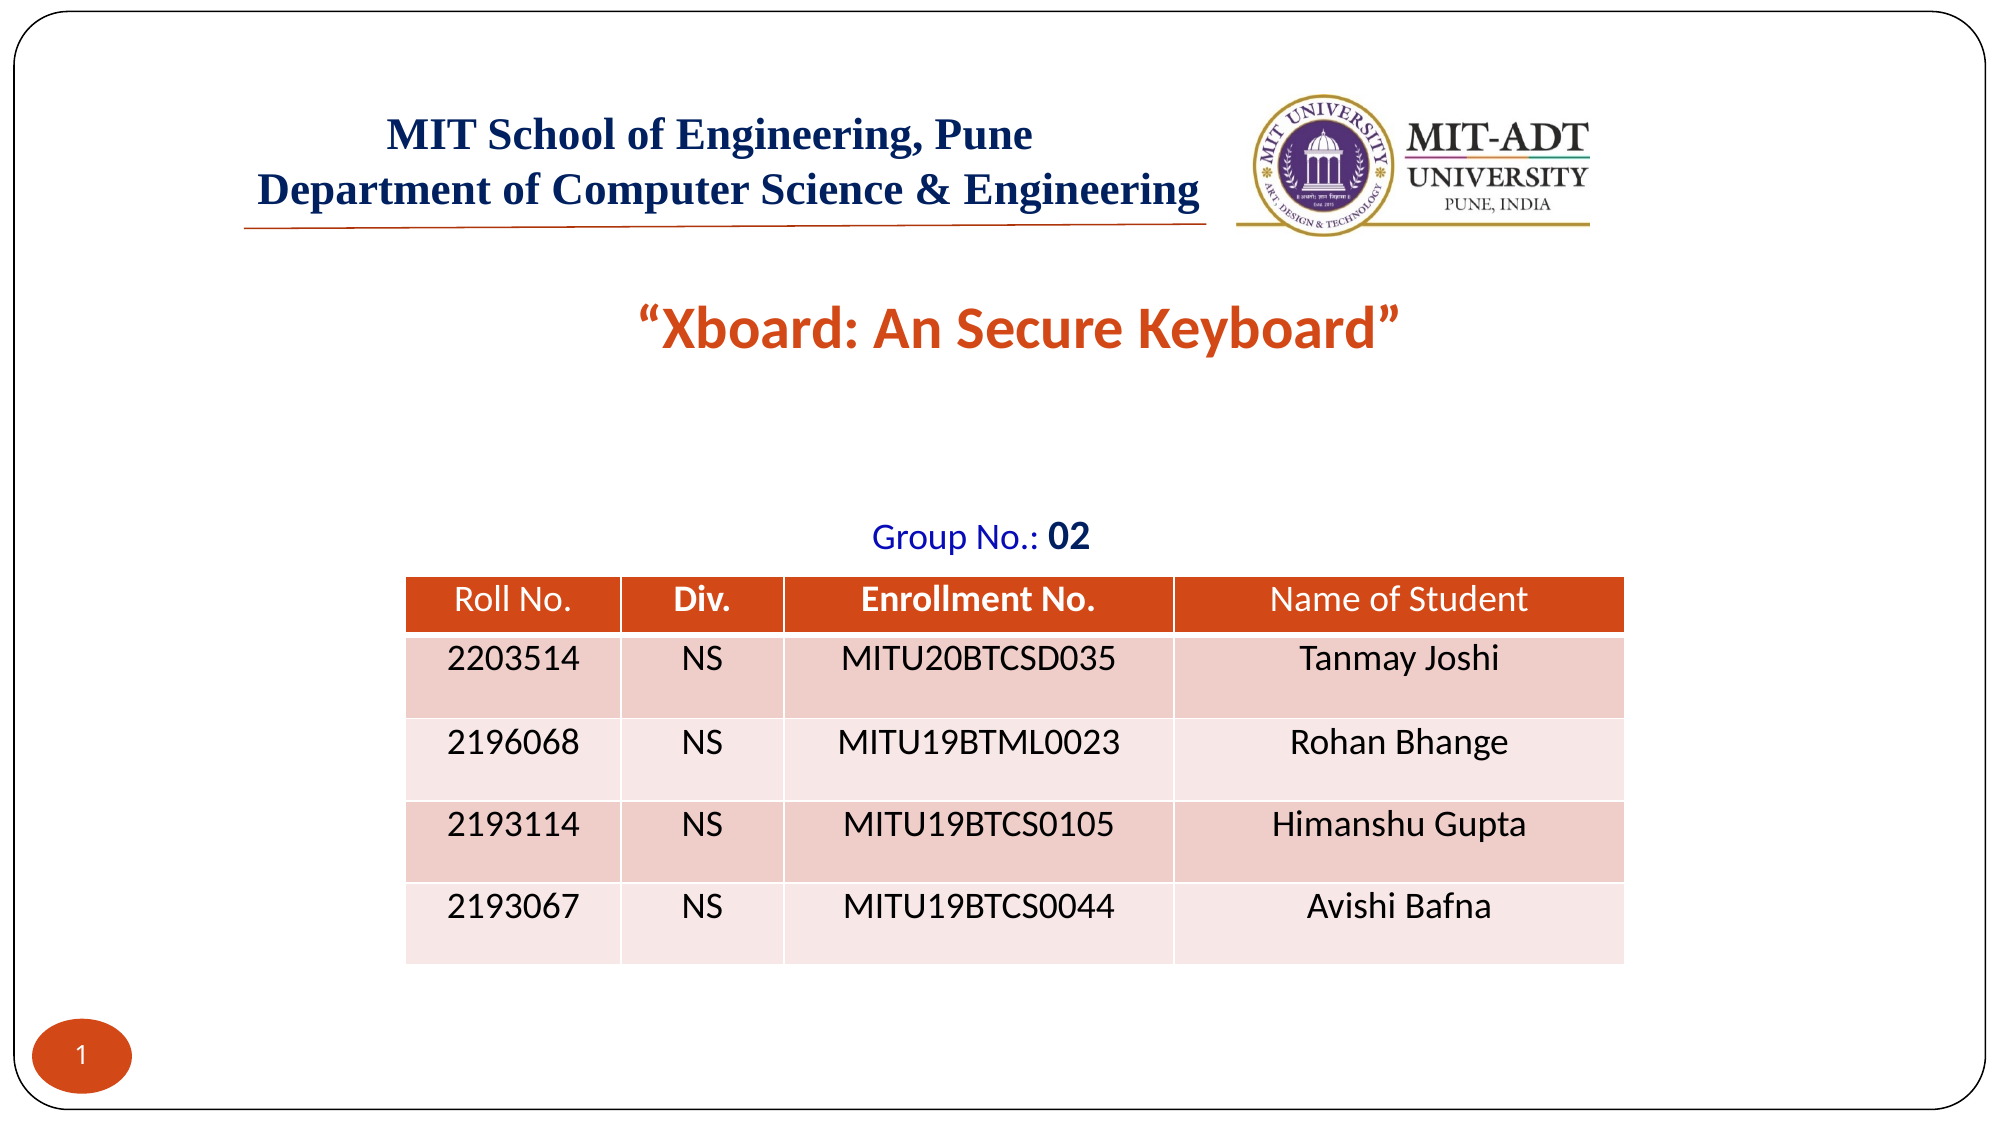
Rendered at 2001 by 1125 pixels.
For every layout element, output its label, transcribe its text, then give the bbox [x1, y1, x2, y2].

table_header Enrollment No. [785, 577, 1173, 632]
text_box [243, 223, 1207, 229]
picture [1236, 94, 1590, 237]
table_cell MITU19BTCS0105 [785, 802, 1173, 882]
slide_number ‹#› [32, 1018, 132, 1094]
table_cell Rohan Bhange [1175, 719, 1624, 800]
table_header Roll No. [406, 577, 620, 632]
table_cell NS [622, 638, 783, 718]
text_box “Xboard: An Secure Keyboard” [375, 280, 1665, 457]
text_box MIT School of Engineering, Pune Department of Computer Science & Engineering [242, 97, 1231, 221]
table_cell 2193067 [406, 884, 620, 964]
table_cell MITU20BTCSD035 [785, 638, 1173, 718]
table_cell Avishi Bafna [1175, 884, 1624, 964]
text_box Group No.: 02 [857, 475, 1440, 558]
table_cell 2196068 [406, 719, 620, 800]
table_cell 2193114 [406, 802, 620, 882]
table_cell NS [622, 802, 783, 882]
table_cell MITU19BTML0023 [785, 719, 1173, 800]
table_cell 2203514 [406, 638, 620, 718]
table_header Div. [622, 577, 783, 632]
table_cell MITU19BTCS0044 [785, 884, 1173, 964]
table_cell NS [622, 719, 783, 800]
table_header Name of Student [1175, 577, 1624, 632]
table_cell NS [622, 884, 783, 964]
table_cell Tanmay Joshi [1175, 638, 1624, 718]
table_cell Himanshu Gupta [1175, 802, 1624, 882]
